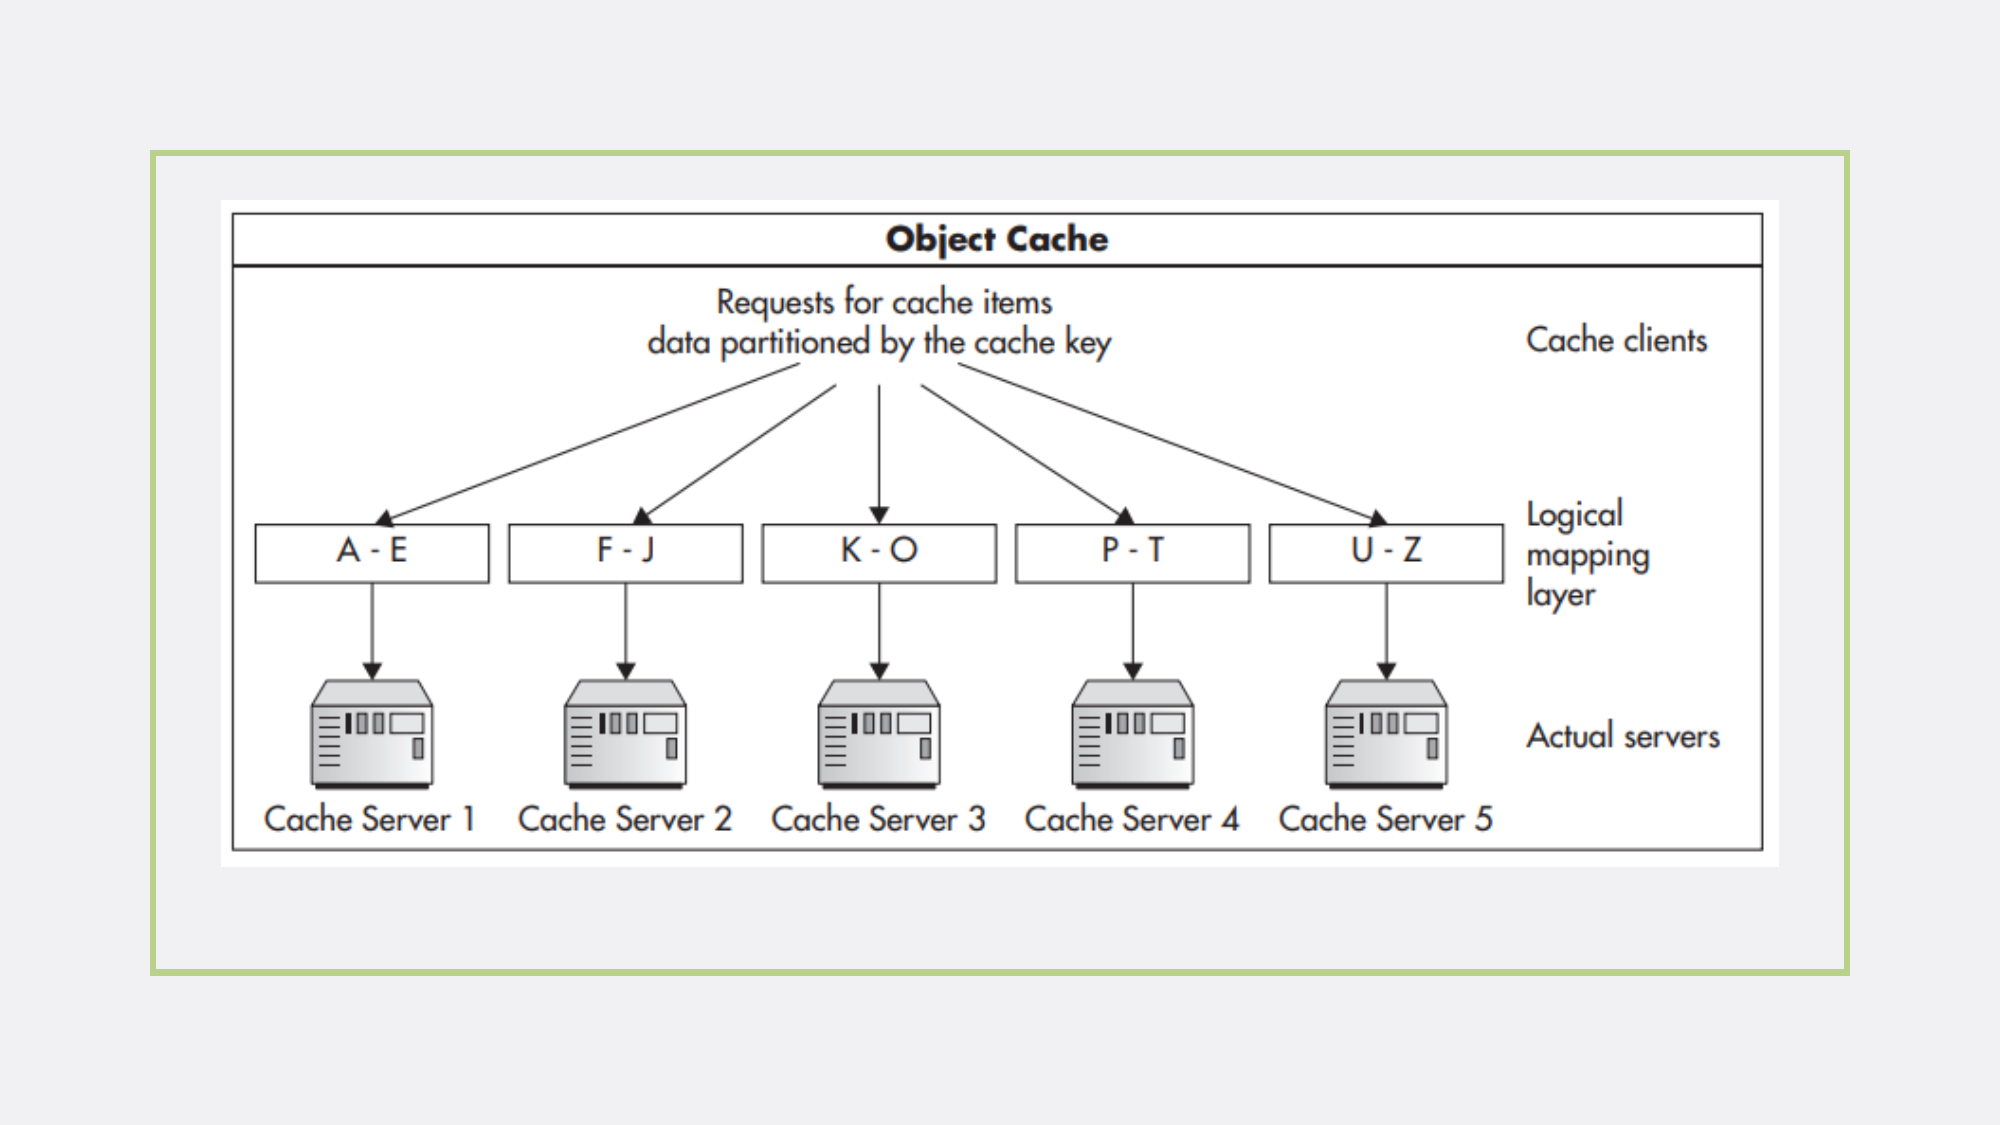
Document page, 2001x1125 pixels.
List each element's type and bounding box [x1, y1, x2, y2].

list [221, 200, 1779, 868]
